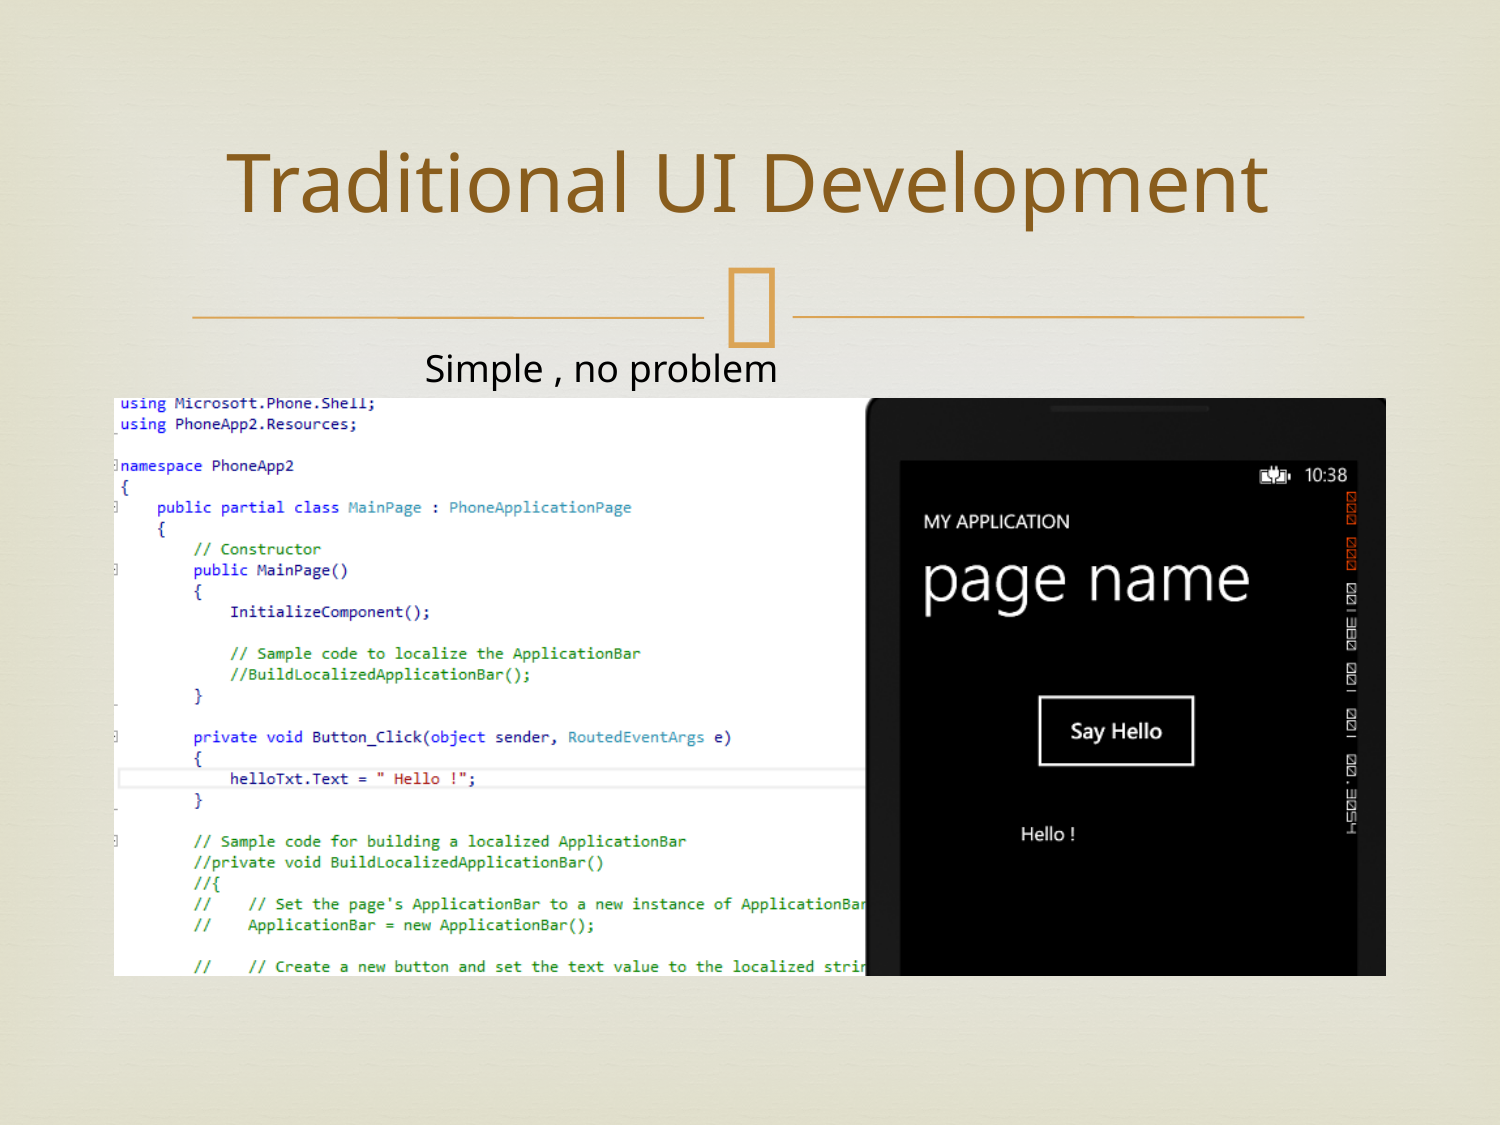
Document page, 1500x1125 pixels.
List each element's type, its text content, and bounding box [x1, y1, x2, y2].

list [114, 397, 1386, 977]
title Traditional UI Development [112, 93, 1386, 267]
text_box Simple , no problem [409, 337, 794, 395]
